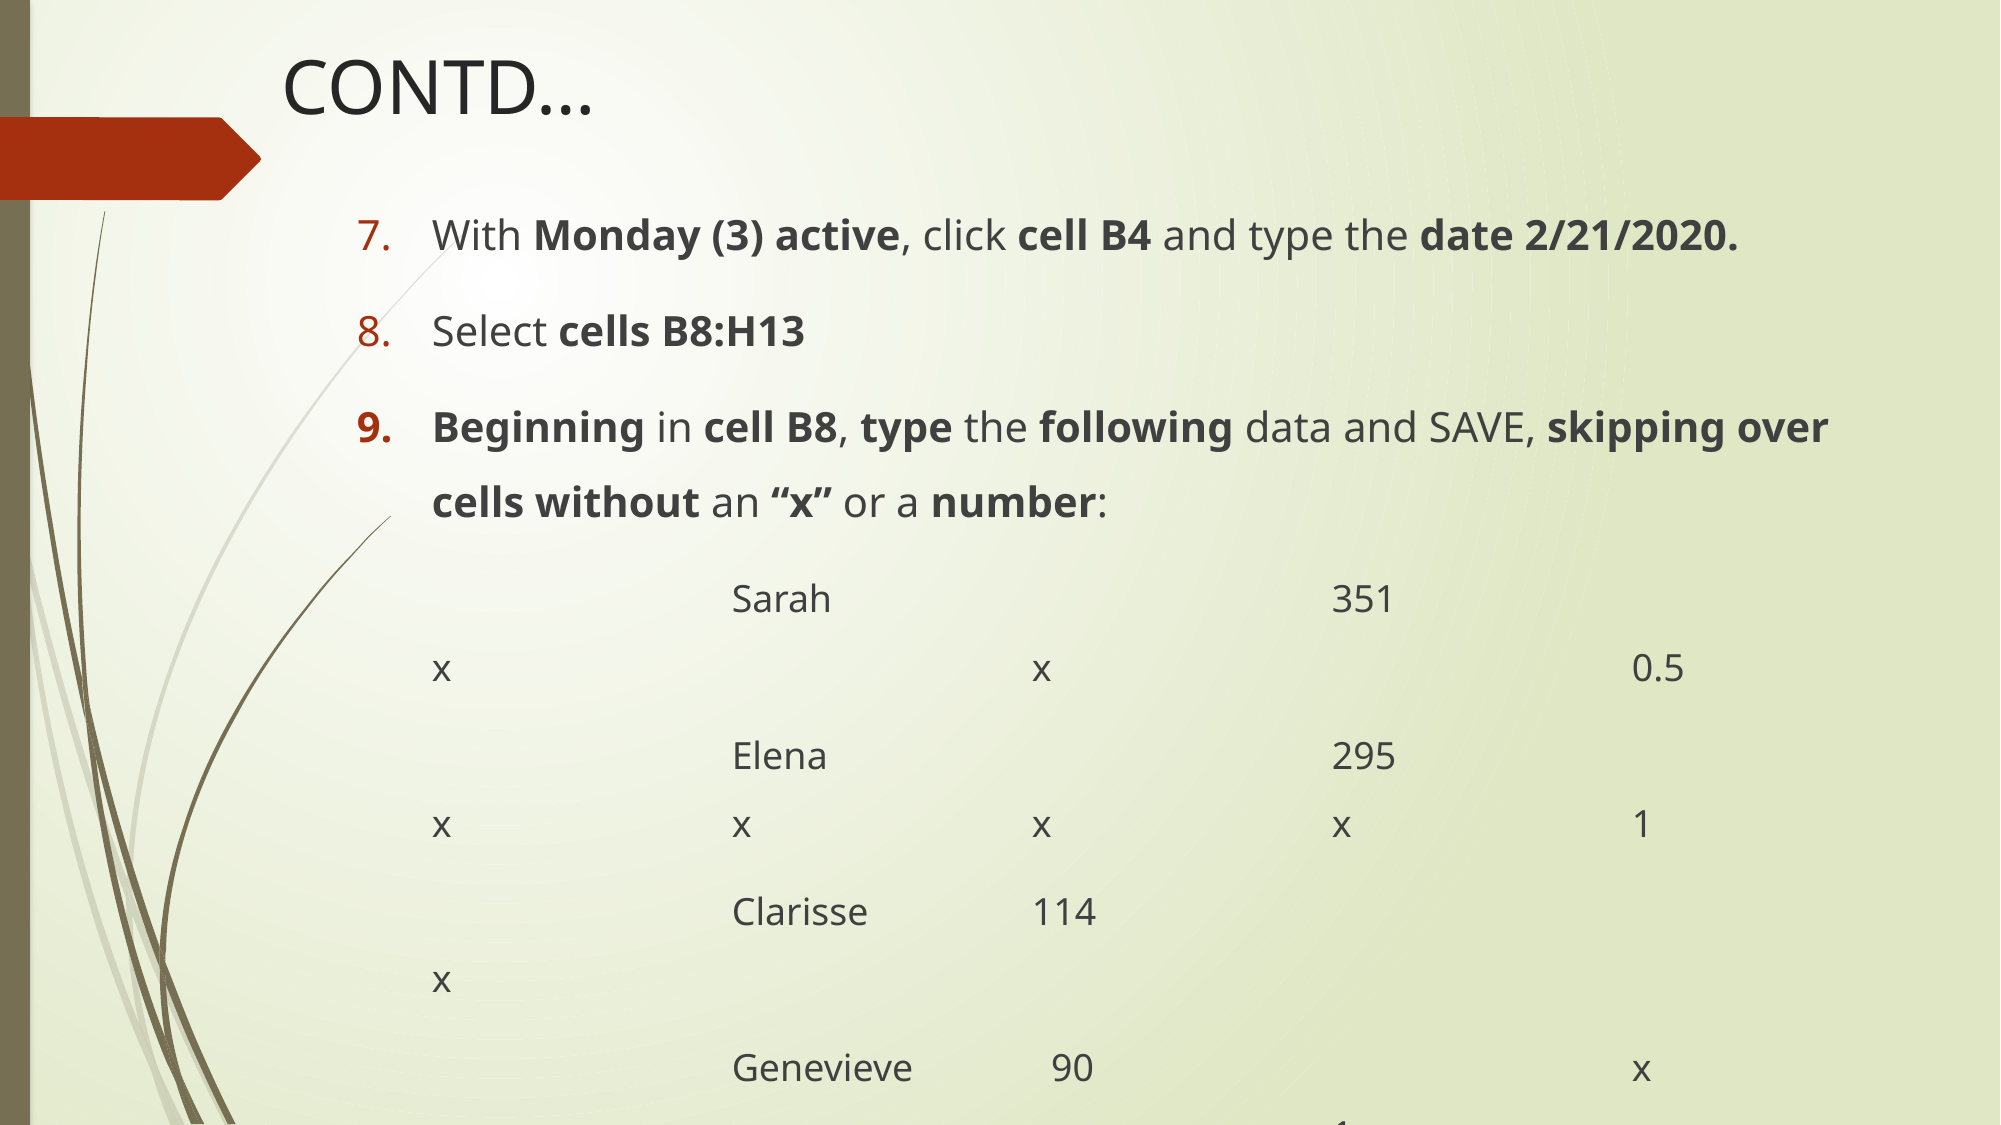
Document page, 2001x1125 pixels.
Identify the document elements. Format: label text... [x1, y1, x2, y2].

list With Monday (3) active, click cell B4 and type the date 2/21/2020. Select cells B8:H13 Beginning in cell B8, type the following data and SAVE, skipping over cells without an “x” or a number: Sarah 351 x x 0.5 Elena 295 x x x x 1 Clarisse 114 x Genevieve 90 x x x 1 Absalom 205 x x x x 1 Regina 34 x [266, 176, 1888, 1064]
title CONTD… [266, 32, 1888, 176]
